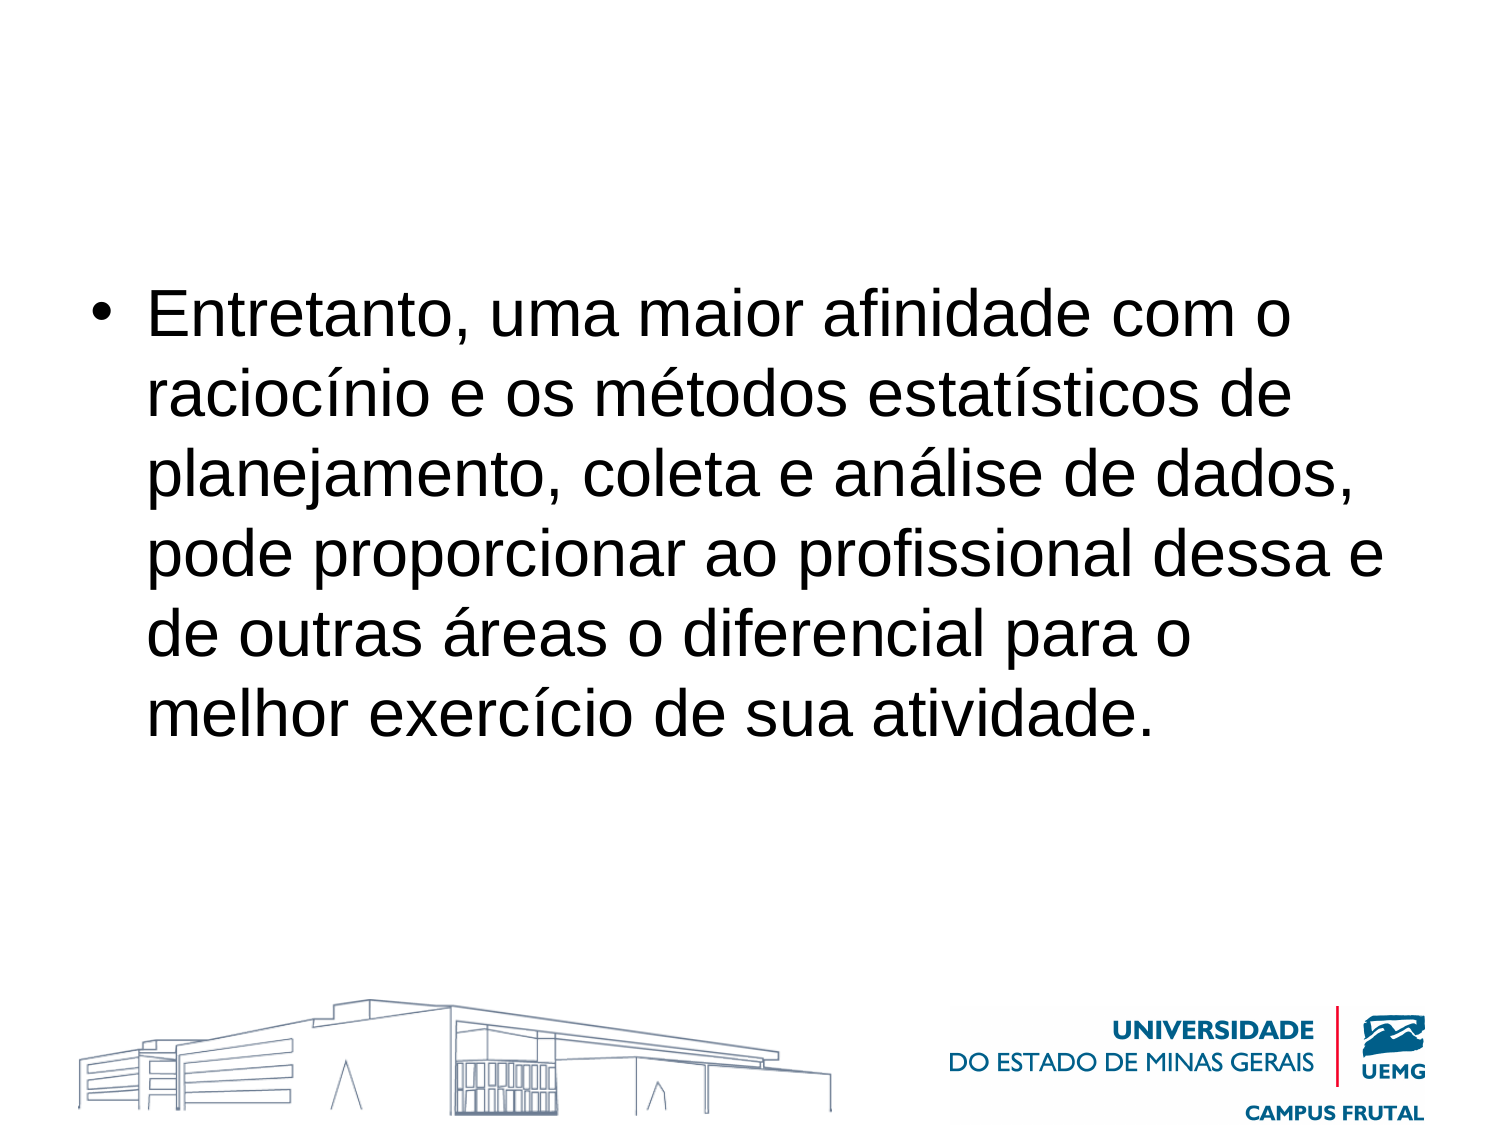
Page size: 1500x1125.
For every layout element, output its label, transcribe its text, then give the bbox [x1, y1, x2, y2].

picture [1391, 1028, 1410, 1038]
picture [1371, 1020, 1416, 1030]
list Entretanto, uma maior afinidade com o raciocínio e os métodos estatísticos de planejamento, coleta e análise de dados, pode proporcionar ao profissional dessa e de outras áreas o diferencial para o melhor exercício de sua atividade. [75, 262, 1425, 988]
picture [1415, 1067, 1425, 1075]
picture [78, 999, 832, 1116]
picture [950, 1006, 1425, 1125]
picture [953, 1056, 963, 1068]
